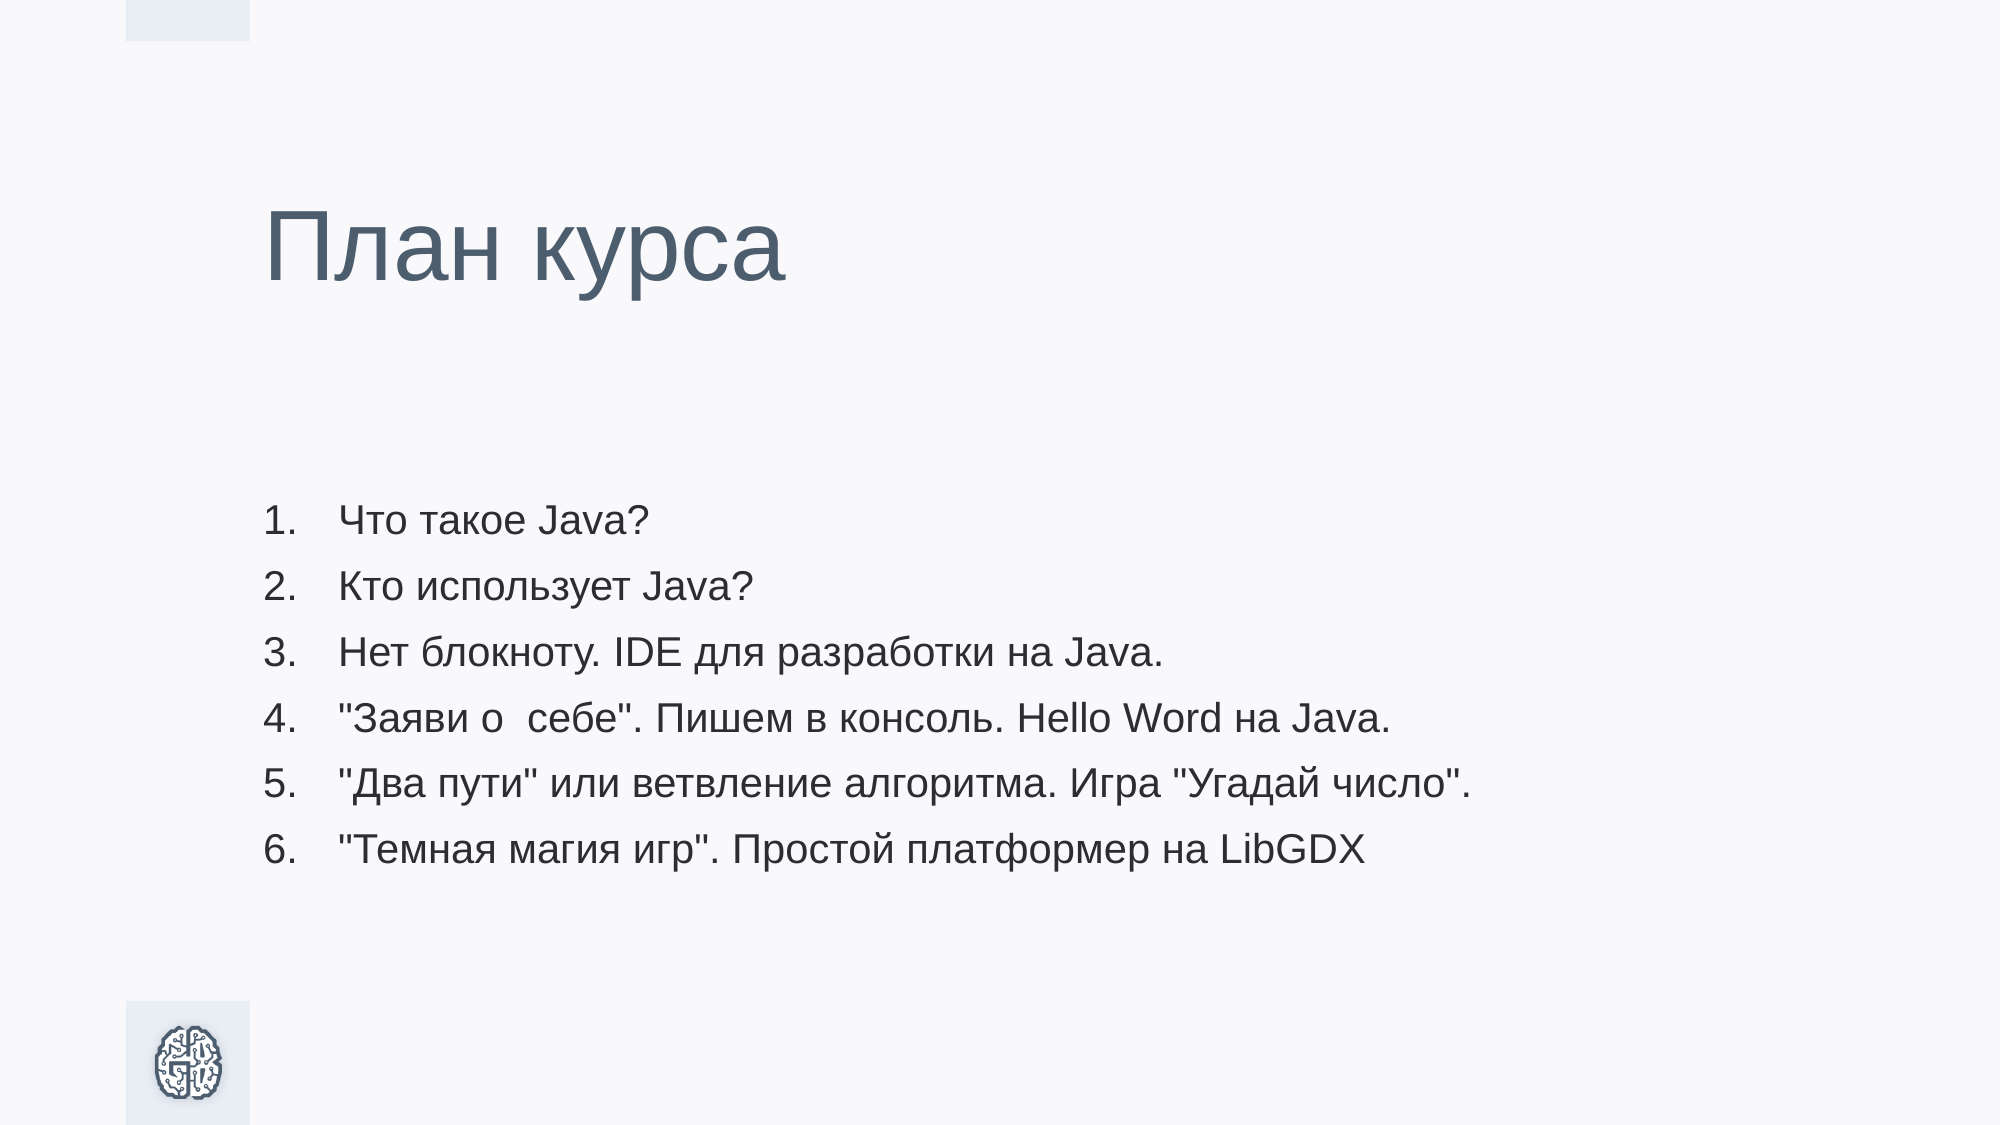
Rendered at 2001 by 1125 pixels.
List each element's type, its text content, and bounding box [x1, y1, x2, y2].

picture [144, 1016, 232, 1110]
title План курса [248, 124, 1752, 372]
list Что такое Java? Кто использует Java? Нет блокноту. IDE для разработки на Java. "Заяви о себе". Пишем в консоль. Hello Word на Java. "Два пути" или ветвление алгоритма. Игра "Угадай число". "Темная магия игр". Простой платформер на LibGDX [248, 431, 1752, 941]
